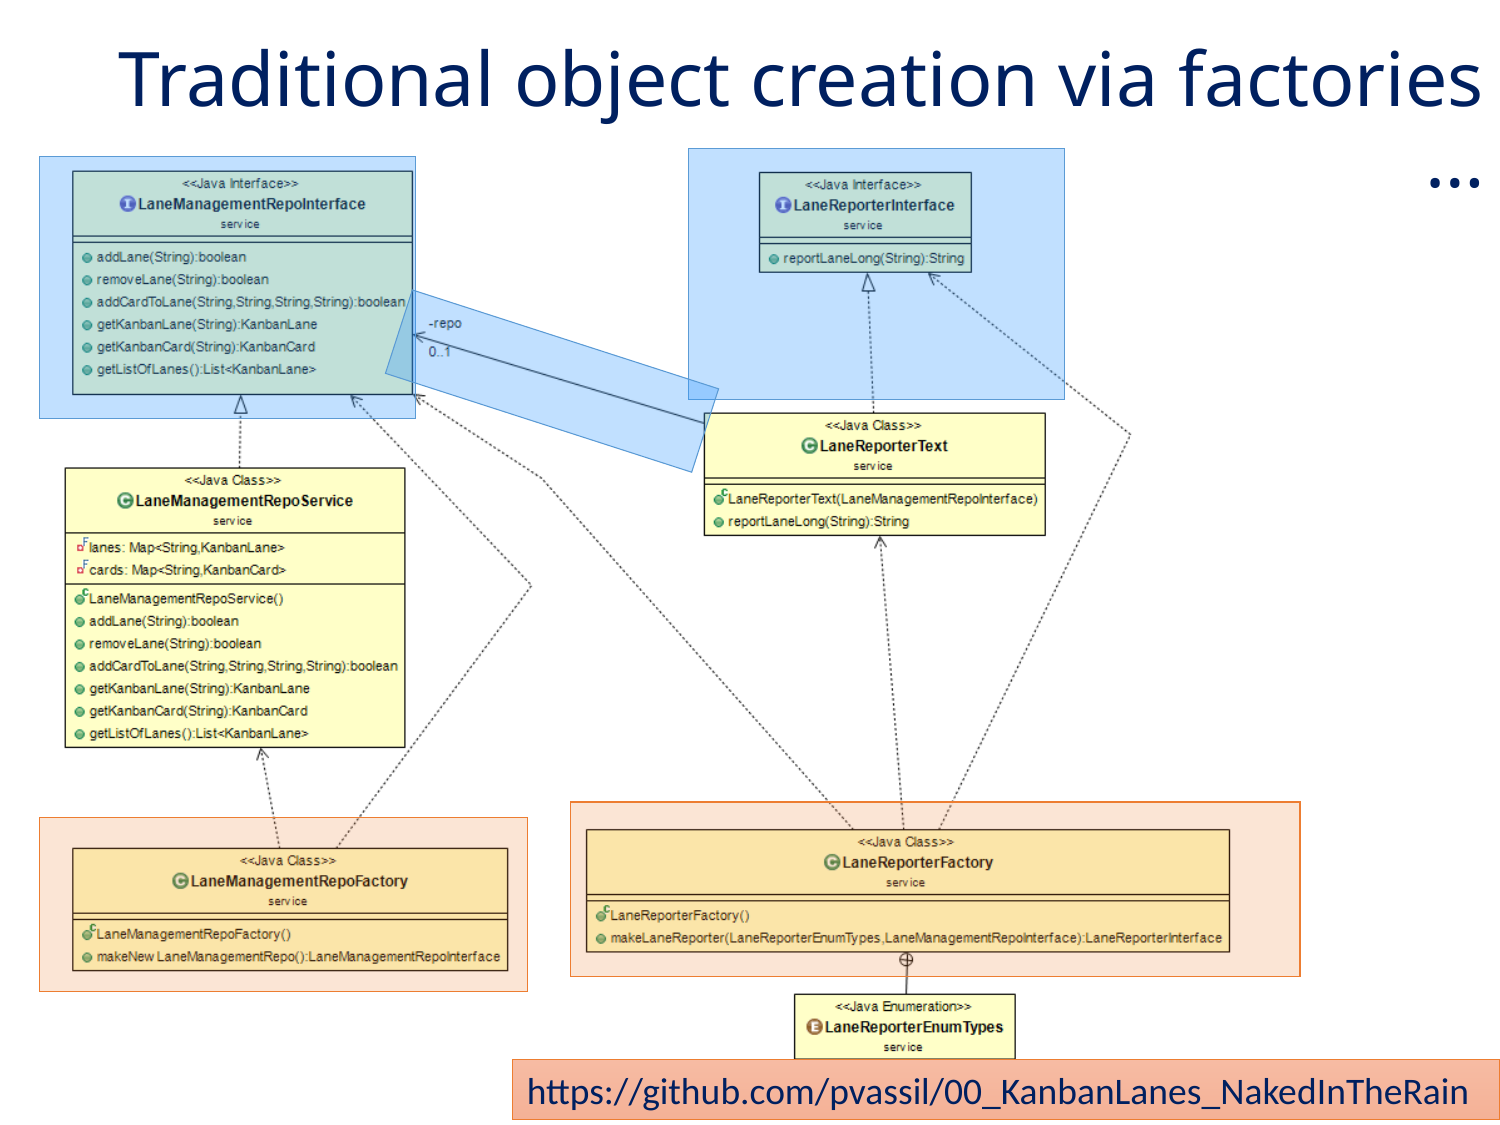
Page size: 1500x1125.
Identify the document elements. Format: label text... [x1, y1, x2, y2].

text_box [1234, 801, 1301, 977]
text_box [39, 817, 61, 992]
picture [61, 167, 1234, 1121]
text_box [688, 148, 1065, 167]
text_box [39, 156, 416, 419]
text_box https://github.com/pvassil/00_KanbanLanes_NakedInTheRain [1234, 1059, 1500, 1120]
title Traditional object creation via factories … [83, 13, 1500, 232]
